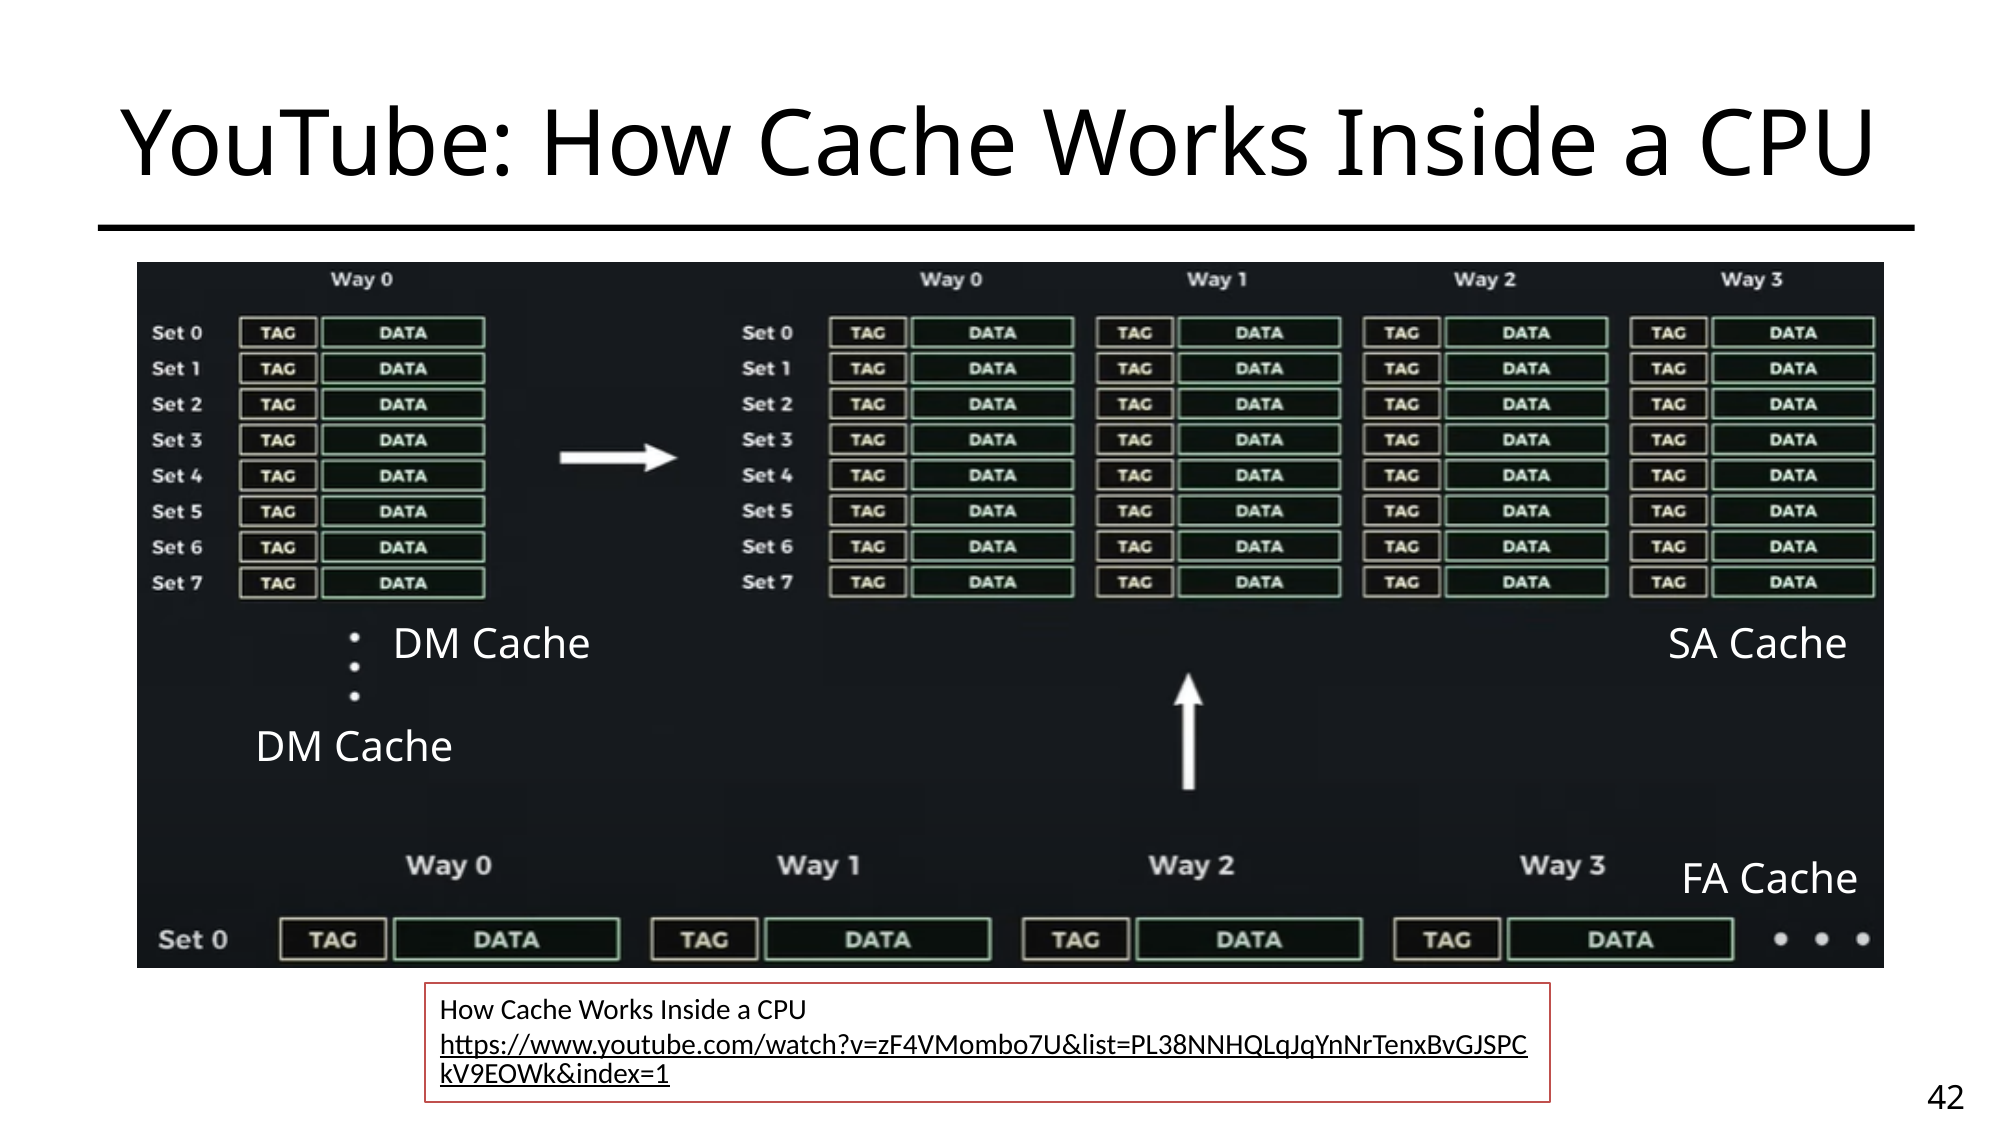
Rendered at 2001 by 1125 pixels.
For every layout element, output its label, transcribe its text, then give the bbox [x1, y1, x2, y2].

picture [137, 262, 1884, 968]
text_box How Cache Works Inside a CPU https://www.youtube.com/watch?v=zF4VMombo7U&list=PL38NNHQLqJqYnNrTenxBvGJSPCkV9EOWk&index=1 [423, 981, 1552, 1104]
title YouTube: How Cache Works Inside a CPU [99, 45, 1900, 233]
slide_number 42 [1912, 1068, 1999, 1125]
